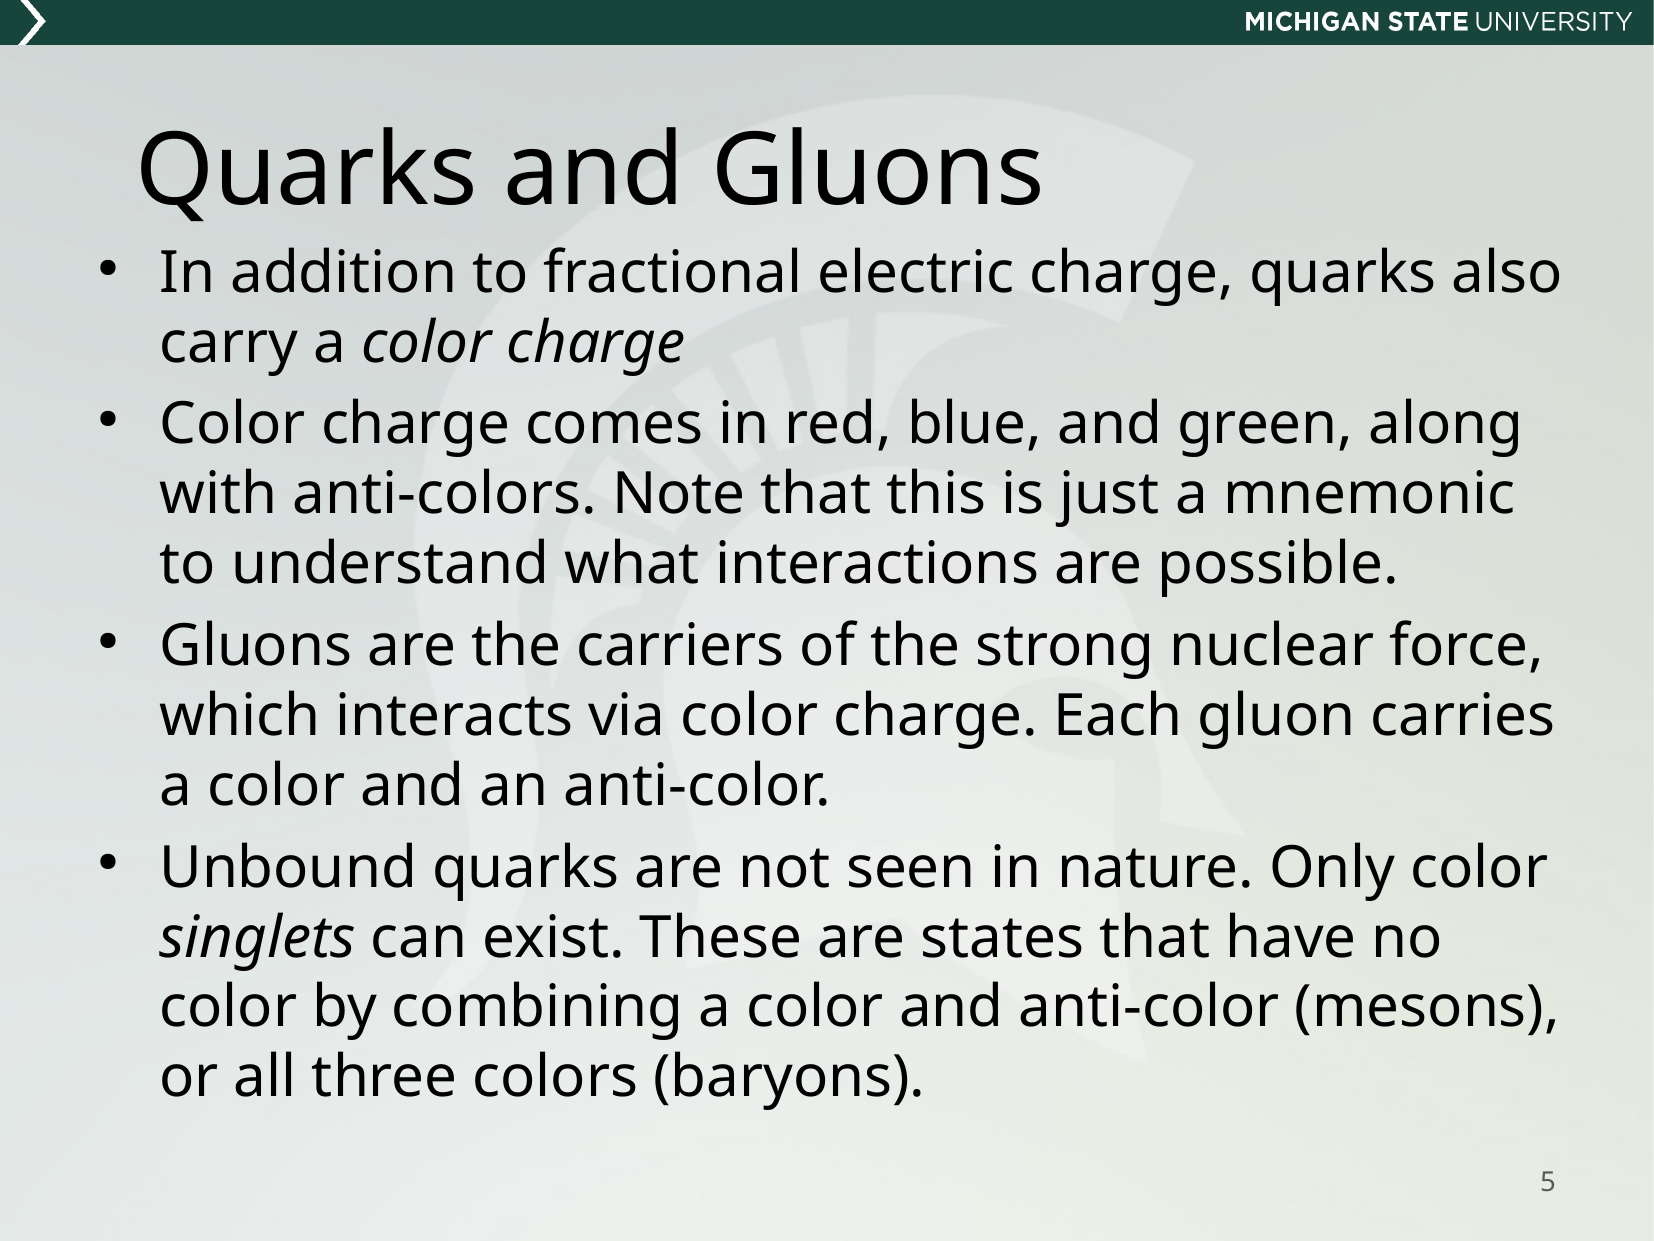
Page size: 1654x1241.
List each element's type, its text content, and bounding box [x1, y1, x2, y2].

title Quarks and Gluons [0, 96, 1182, 215]
slide_number 5 [1185, 1149, 1571, 1216]
list In addition to fractional electric charge, quarks also carry a color charge Color charge comes in red, blue, and green, along with anti-colors. Note that this is just a mnemonic to understand what interactions are possible. Gluons are the carriers of the strong nuclear force, which interacts via color charge. Each gluon carries a color and an anti-color. Unbound quarks are not seen in nature. Only color singlets can exist. These are states that have no color by combining a color and anti-color (mesons), or all three colors (baryons). [82, 226, 1587, 1052]
picture [0, 0, 1654, 1241]
